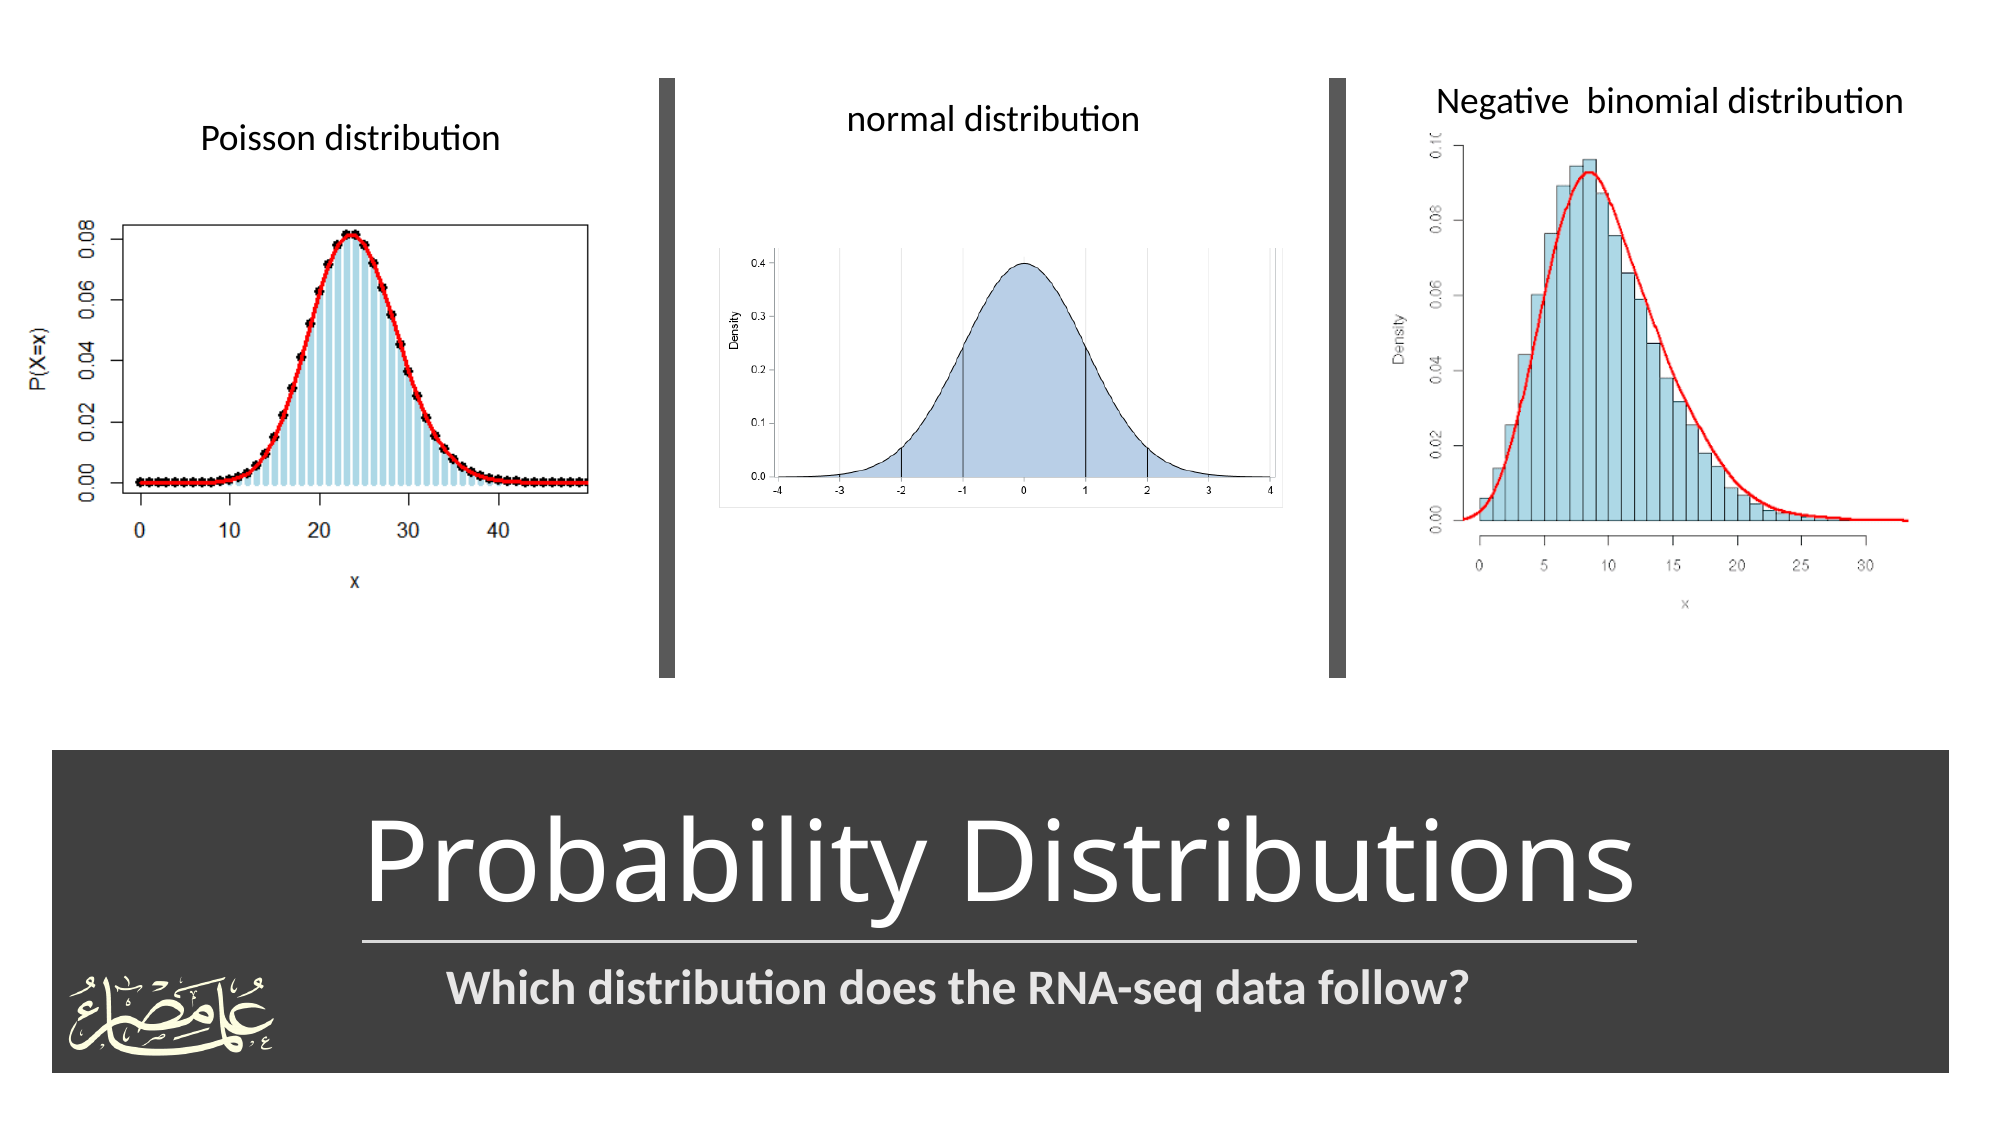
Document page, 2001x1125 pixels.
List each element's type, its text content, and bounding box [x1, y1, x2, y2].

text_box [61, 759, 1939, 1064]
text_box normal distribution [831, 86, 1186, 147]
picture [22, 207, 640, 619]
list Which distribution does the RNA-seq data follow? [219, 954, 1720, 1023]
picture [61, 971, 279, 1058]
text_box Negative binomial distribution [1421, 69, 1983, 129]
text_box Poisson distribution [185, 105, 540, 166]
picture [1386, 133, 1948, 631]
title Probability Distributions [86, 780, 1914, 933]
picture [719, 248, 1283, 508]
